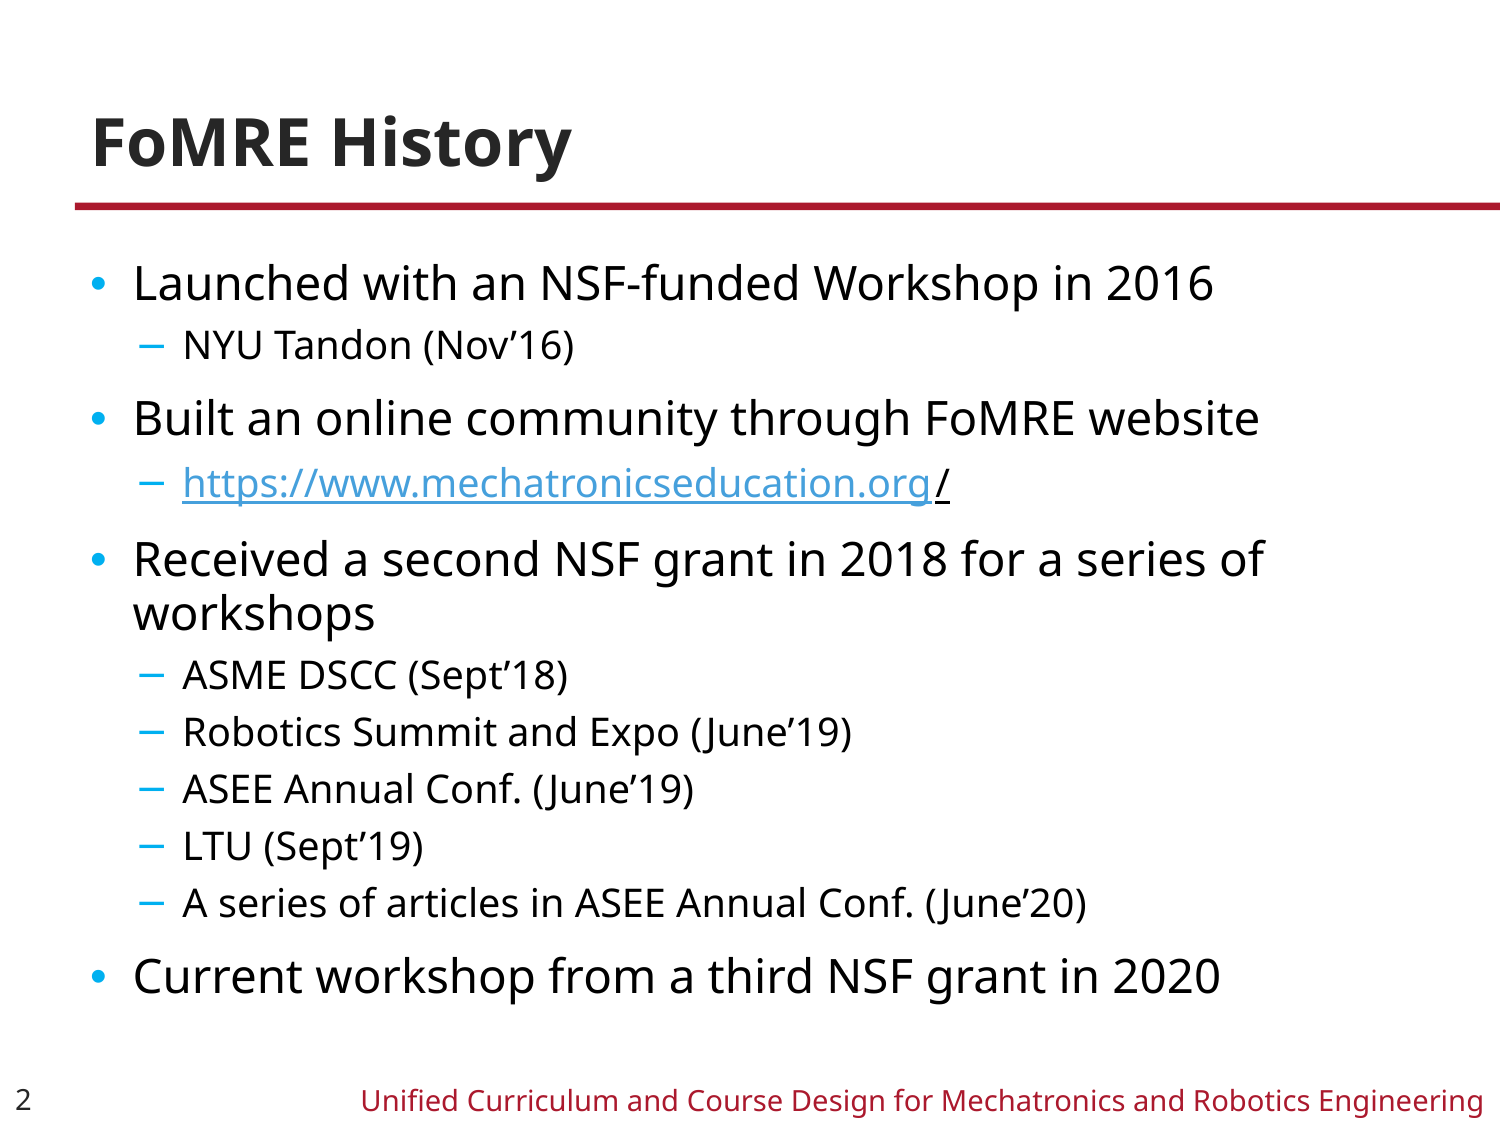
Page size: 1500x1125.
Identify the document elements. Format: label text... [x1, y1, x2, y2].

list Launched with an NSF-funded Workshop in 2016 NYU Tandon (Nov’16) Built an online community through FoMRE website https://www.mechatronicseducation.org/ Received a second NSF grant in 2018 for a series of workshops ASME DSCC (Sept’18) Robotics Summit and Expo (June’19) ASEE Annual Conf. (June’19) LTU (Sept’19) A series of articles in ASEE Annual Conf. (June’20) Current workshop from a third NSF grant in 2020 [75, 249, 1425, 1013]
title FoMRE History [75, 56, 1425, 188]
slide_number 2 [0, 1076, 88, 1125]
